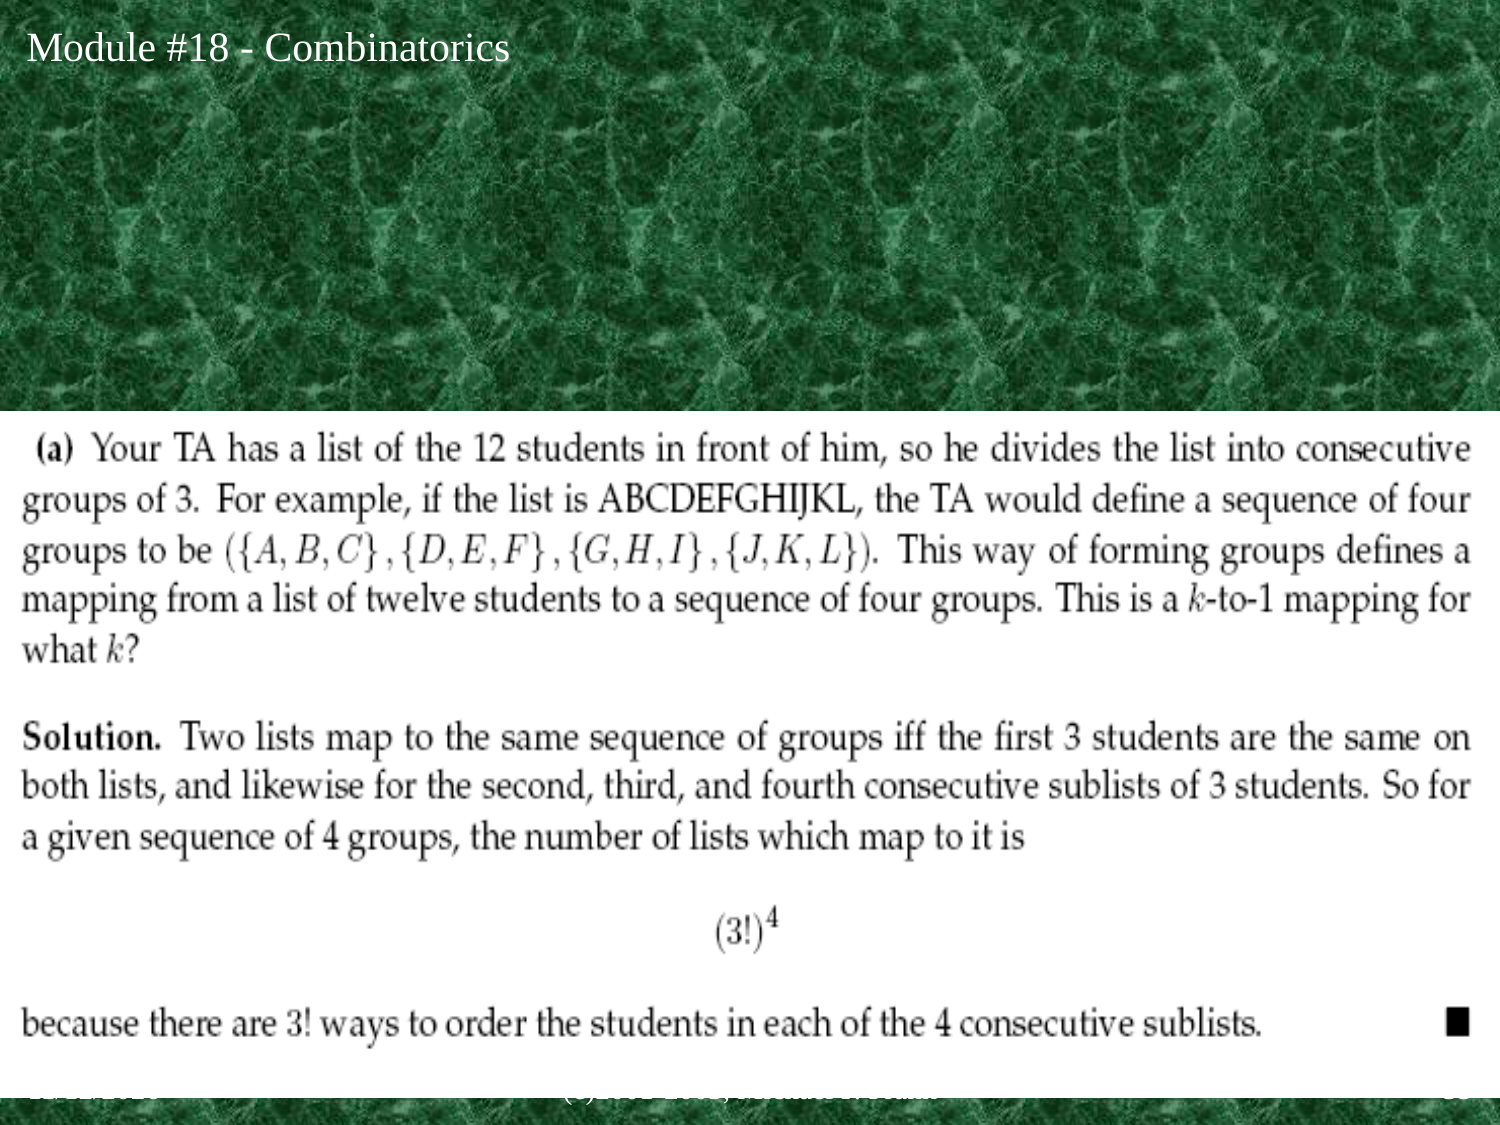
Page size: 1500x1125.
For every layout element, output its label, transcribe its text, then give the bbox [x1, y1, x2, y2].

footer (c)2001-2003, Michael P. Frank [512, 1106, 988, 1113]
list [0, 411, 1500, 1098]
slide_number 35 [1174, 1106, 1488, 1113]
picture [0, 0, 1500, 411]
slide_number 30-Sep-20 [12, 1106, 326, 1113]
picture [0, 1098, 1500, 1125]
